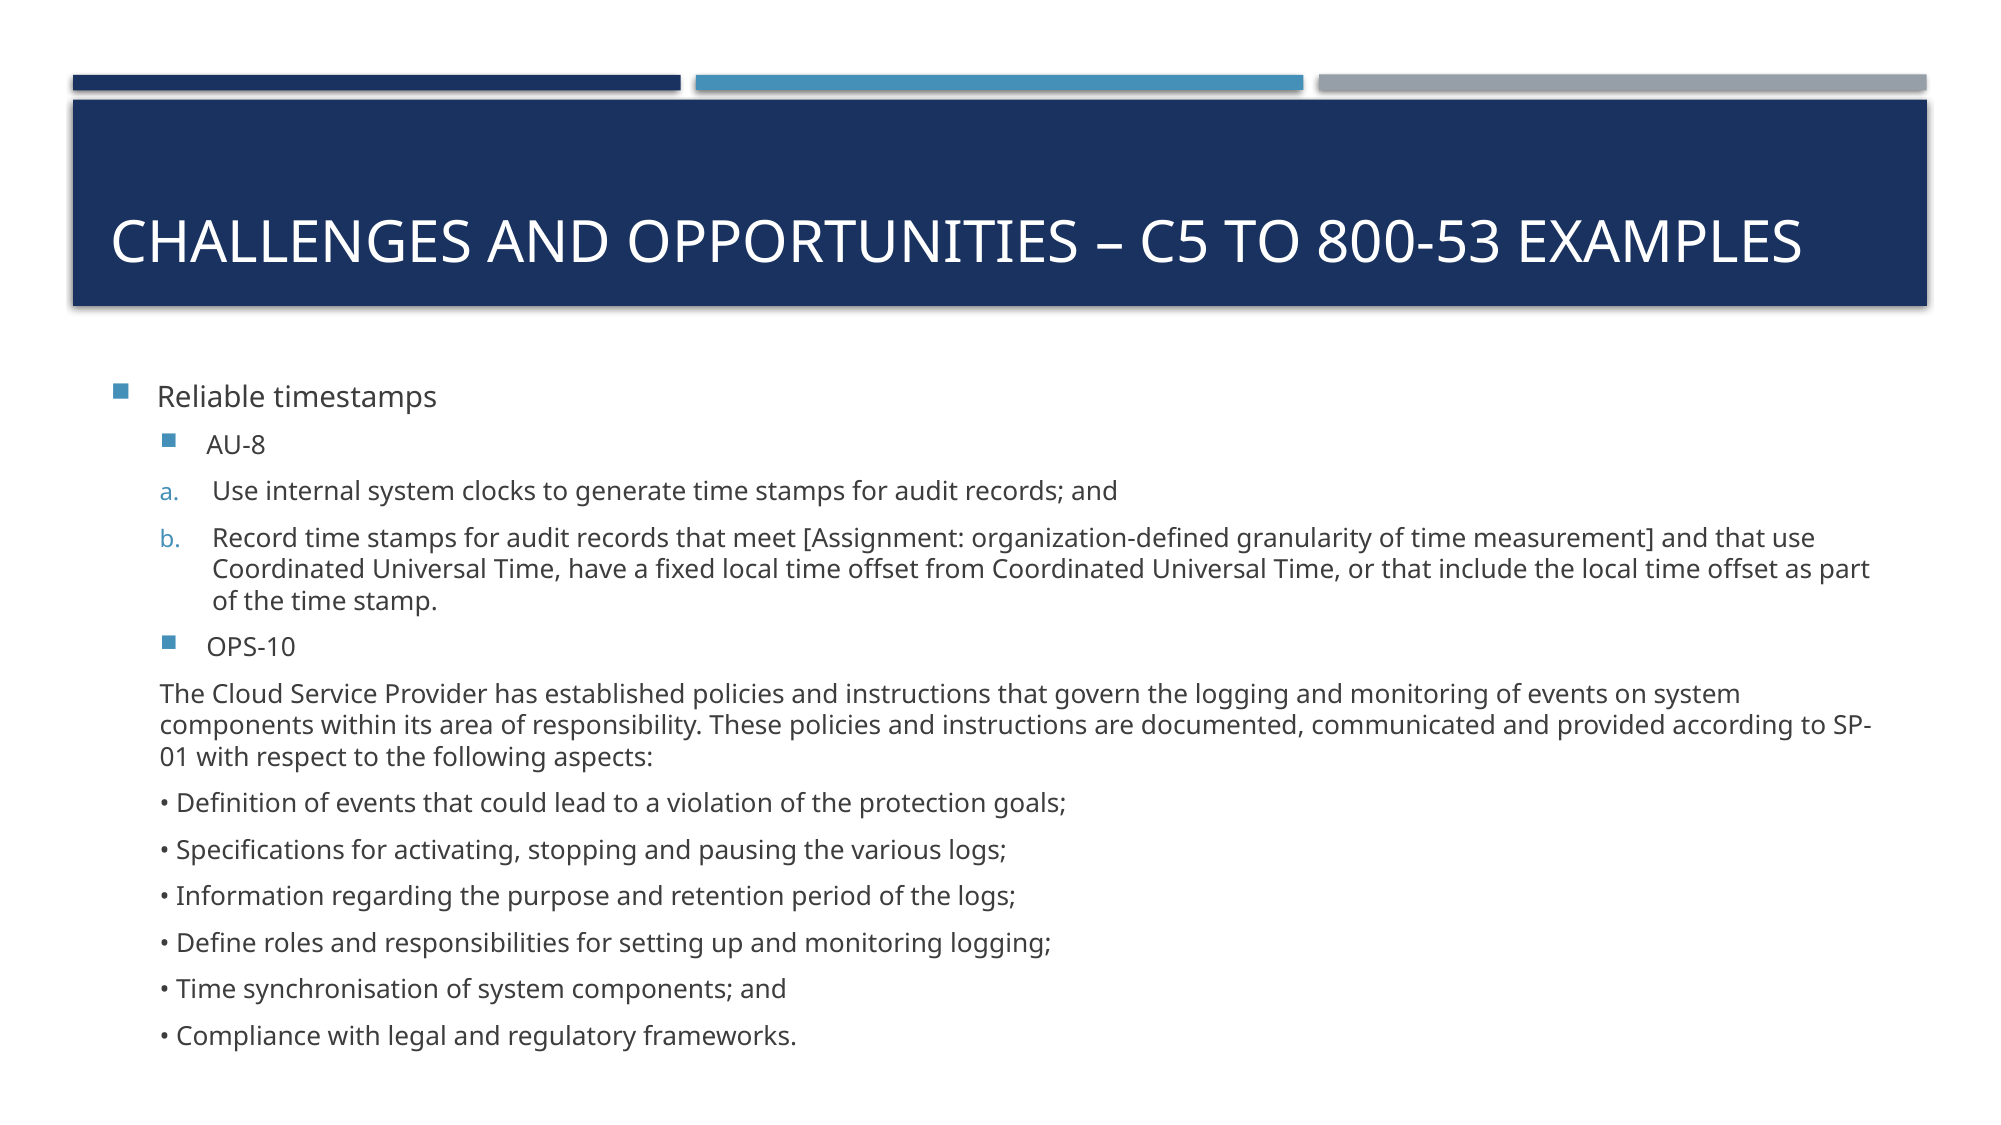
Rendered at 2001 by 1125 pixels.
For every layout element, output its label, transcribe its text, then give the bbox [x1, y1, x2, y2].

title Challenges and Opportunities – C5 to 800-53 examples [95, 119, 1905, 282]
list Reliable timestamps AU-8 Use internal system clocks to generate time stamps for audit records; and Record time stamps for audit records that meet [Assignment: organization-defined granularity of time measurement] and that use Coordinated Universal Time, have a fixed local time offset from Coordinated Universal Time, or that include the local time offset as part of the time stamp. OPS-10 The Cloud Service Provider has established policies and instructions that govern the logging and monitoring of events on system components within its area of responsibility. These policies and instructions are documented, communicated and provided according to SP-01 with respect to the following aspects: • Definition of events that could lead to a violation of the protection goals; • Specifications for activating, stopping and pausing the various logs; • Information regarding the purpose and retention period of the logs; • Define roles and responsibilities for setting up and monitoring logging; • Time synchronisation of system components; and • Compliance with legal and regulatory frameworks. [95, 365, 1905, 1063]
